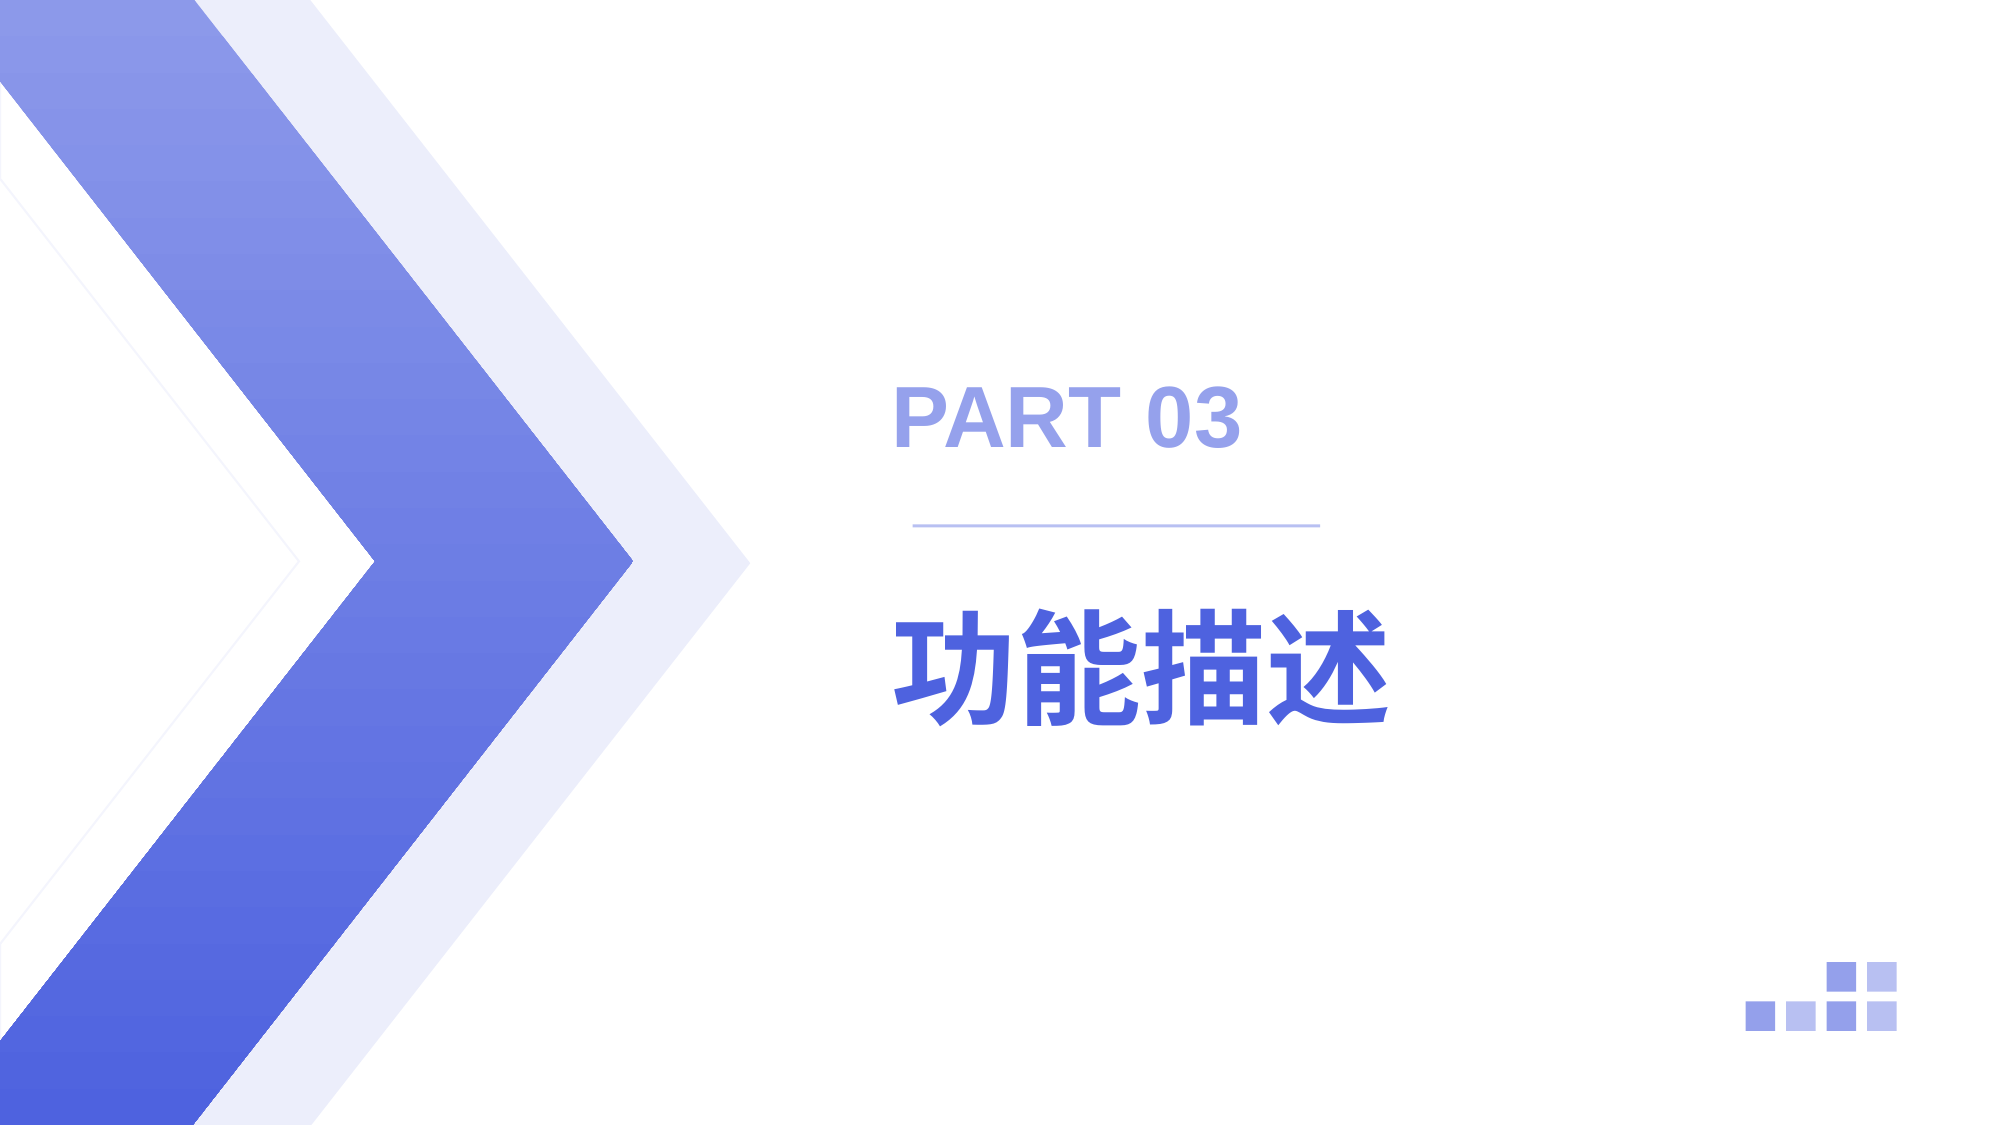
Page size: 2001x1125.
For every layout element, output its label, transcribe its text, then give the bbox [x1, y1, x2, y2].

title 功能描述 [891, 590, 1964, 928]
list PART 03 [891, 328, 1531, 466]
